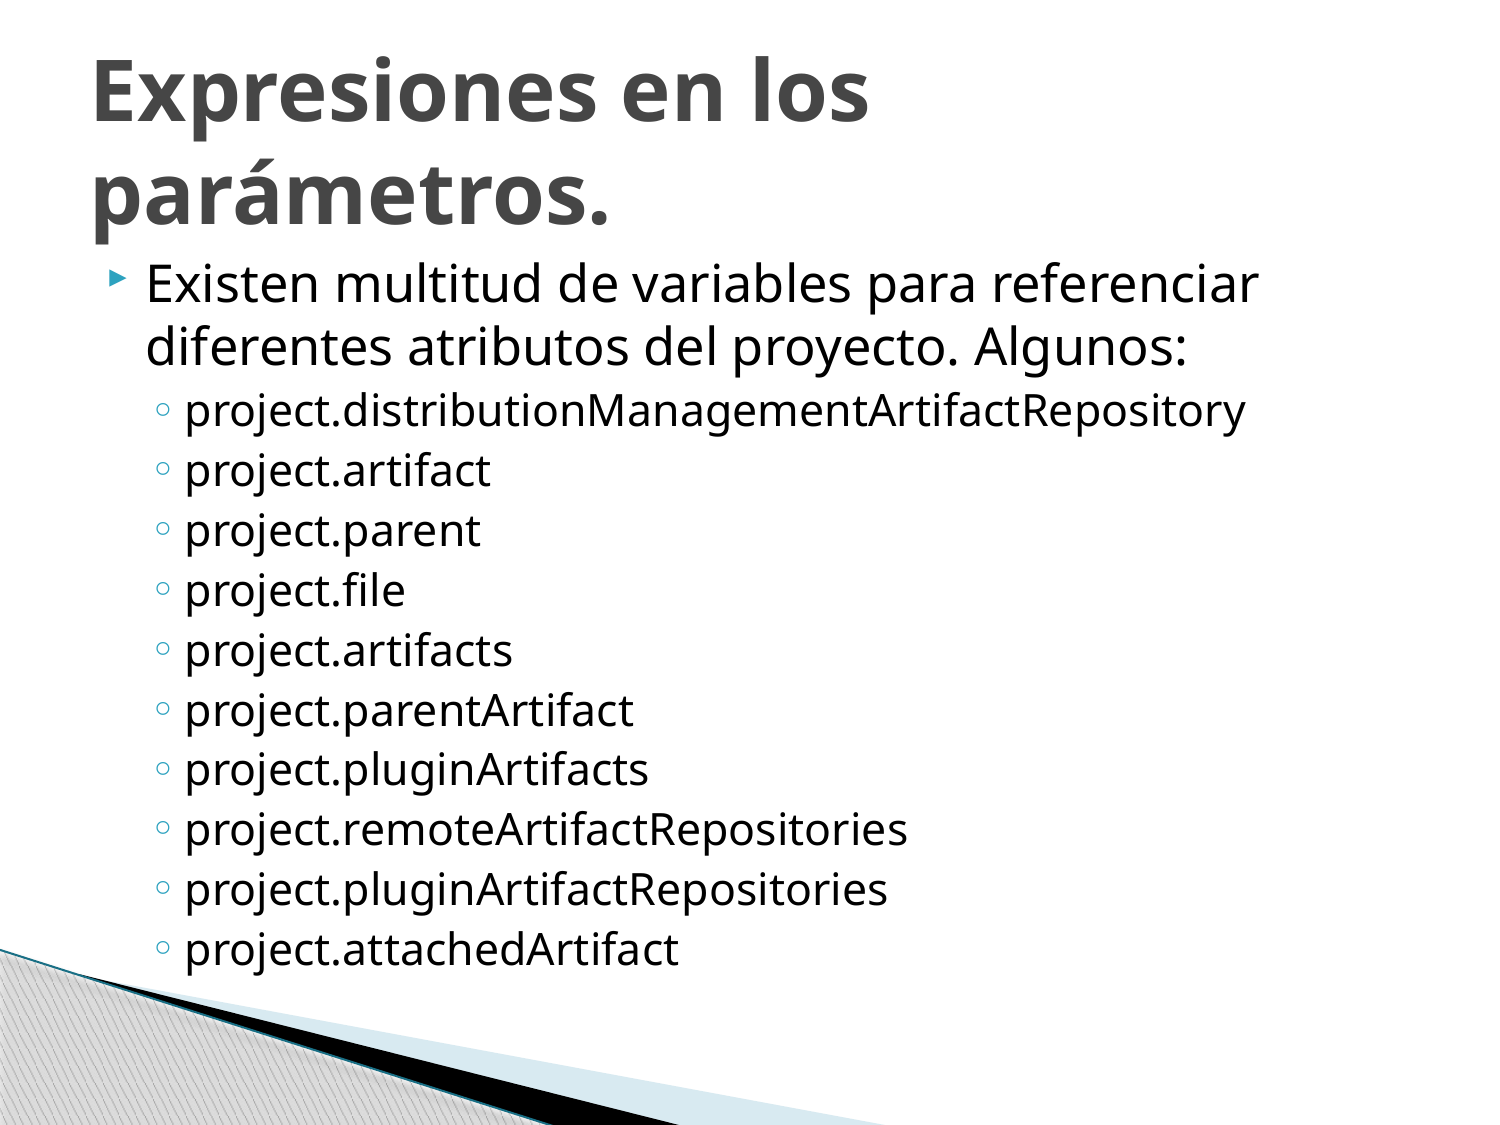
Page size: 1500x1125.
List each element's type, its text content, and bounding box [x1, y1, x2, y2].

title Expresiones en los parámetros. [75, 45, 1425, 233]
list Existen multitud de variables para referenciar diferentes atributos del proyecto. Algunos: project.distributionManagementArtifactRepository project.artifact project.parent project.file project.artifacts project.parentArtifact project.pluginArtifacts project.remoteArtifactRepositories project.pluginArtifactRepositories project.attachedArtifact [75, 243, 1425, 986]
